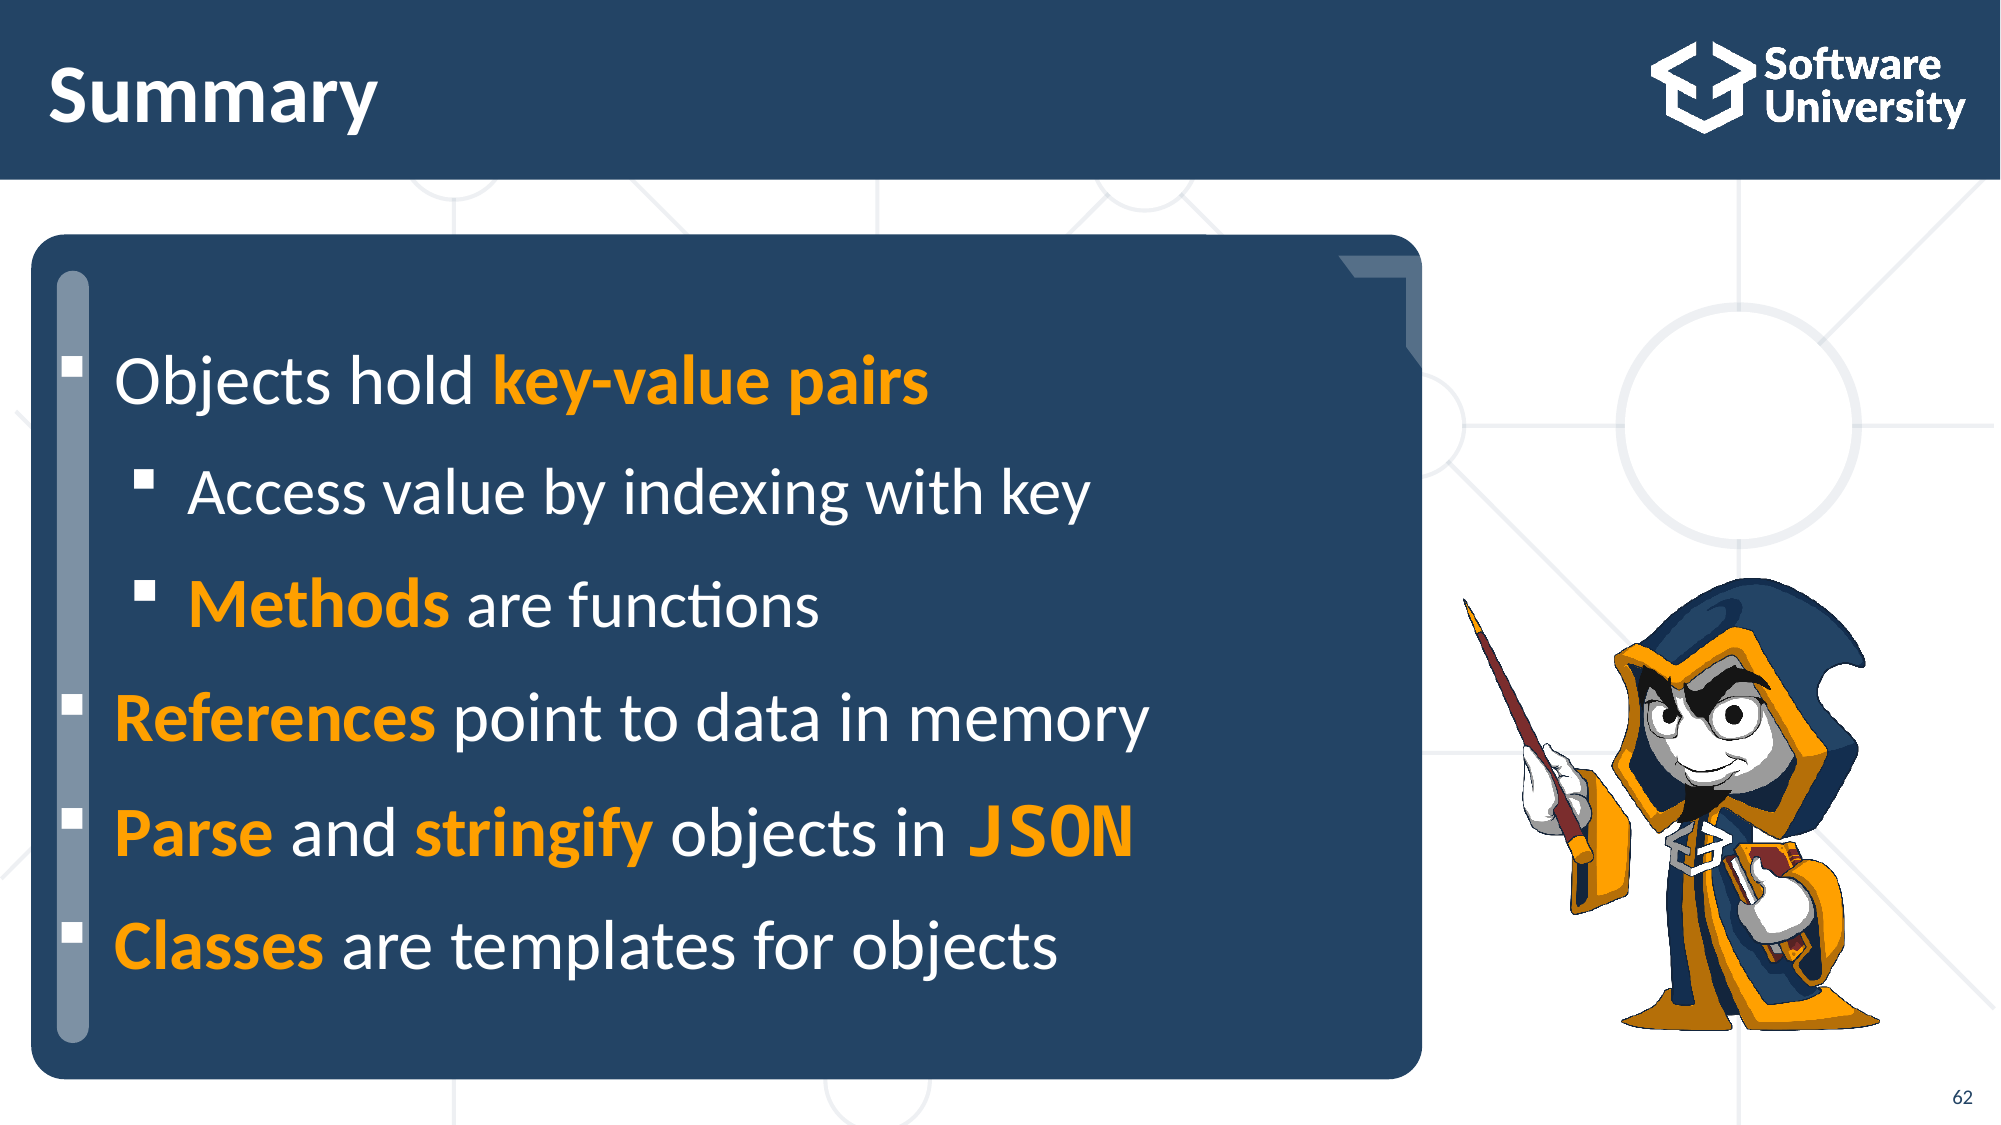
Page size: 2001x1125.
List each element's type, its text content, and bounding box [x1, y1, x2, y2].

picture [1447, 537, 1921, 1050]
picture [1651, 41, 1966, 134]
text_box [30, 234, 1428, 1080]
title Summary [31, 16, 1625, 162]
slide_number 62 [1927, 1067, 1989, 1117]
